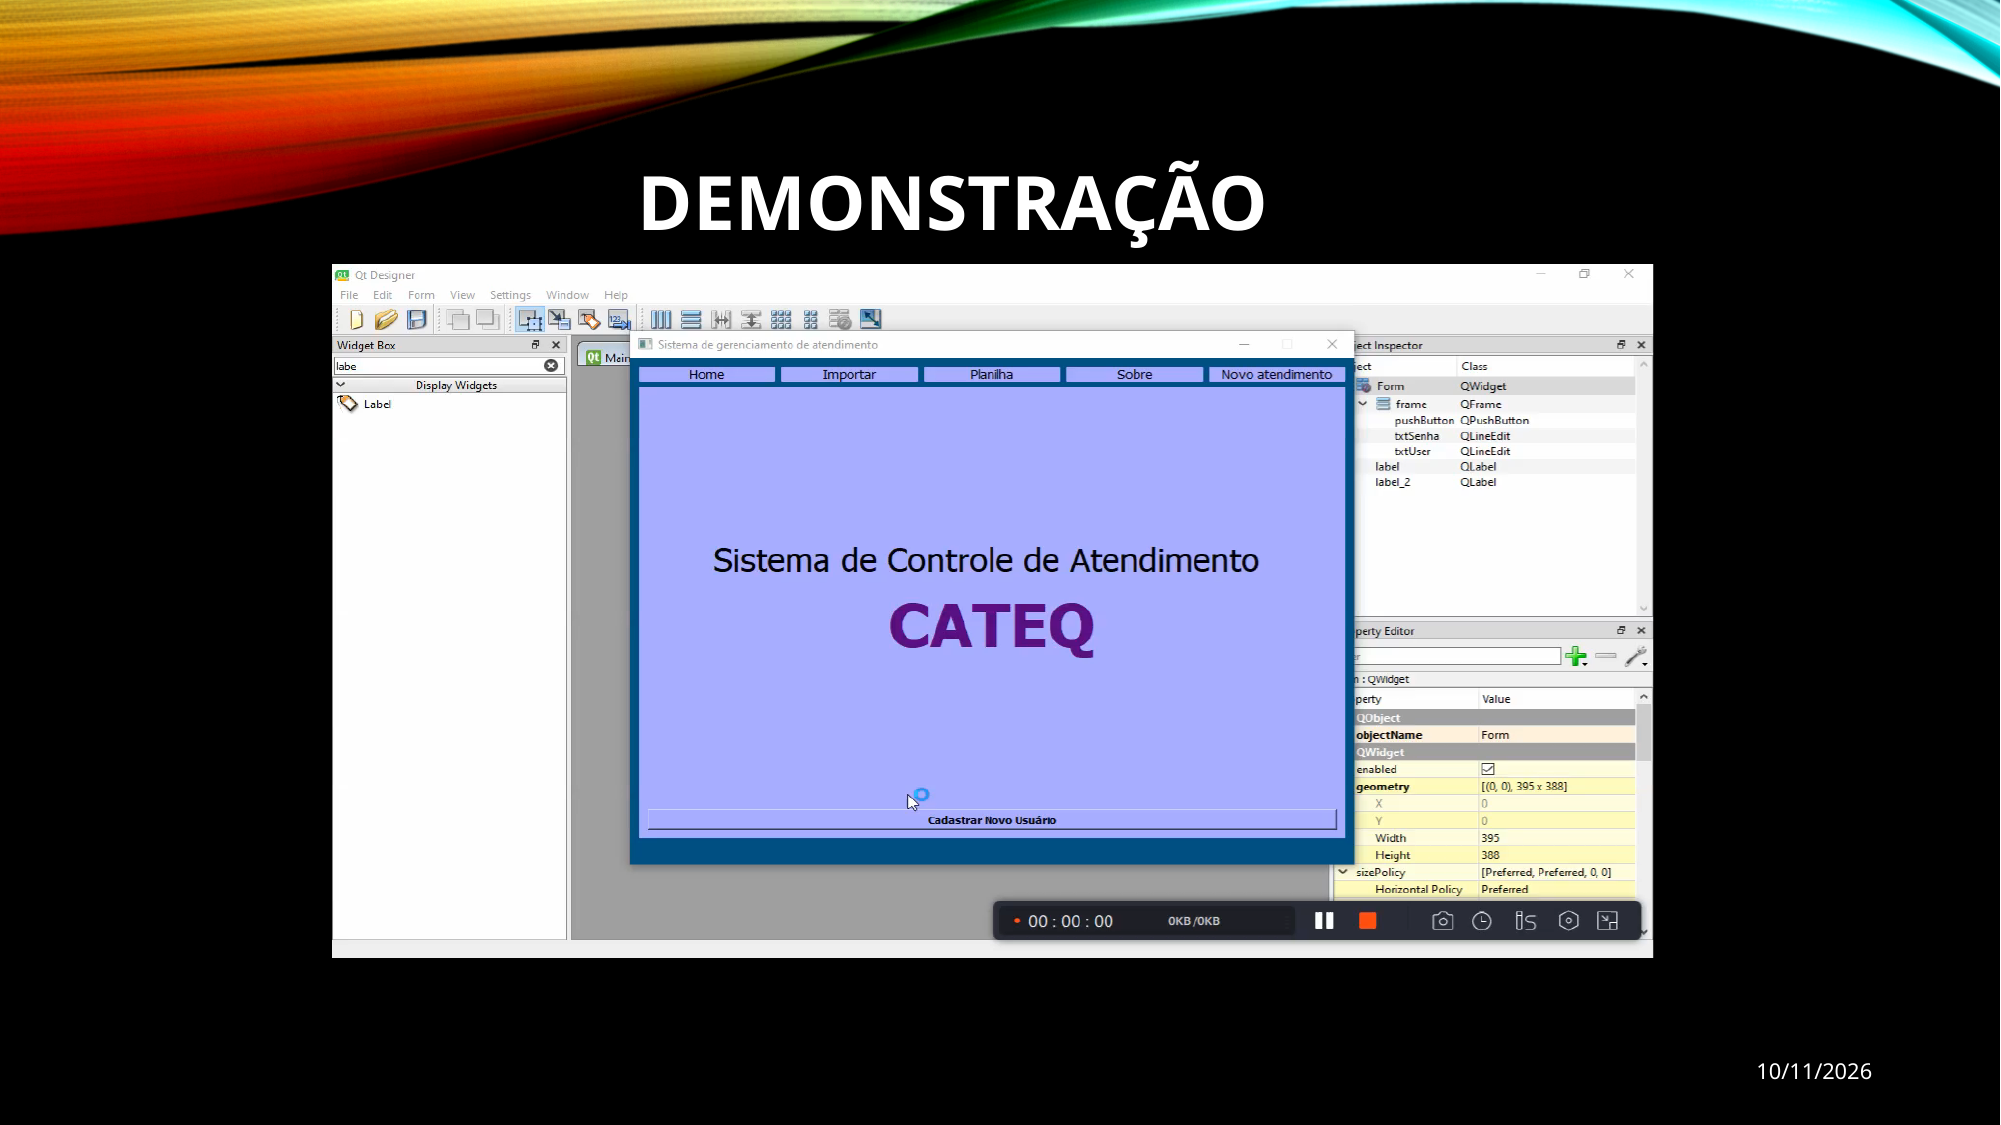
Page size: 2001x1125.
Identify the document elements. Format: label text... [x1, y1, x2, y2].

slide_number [1410, 1042, 1888, 1103]
picture [0, 0, 2000, 237]
title demonstração [616, 127, 1291, 254]
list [330, 263, 1655, 959]
